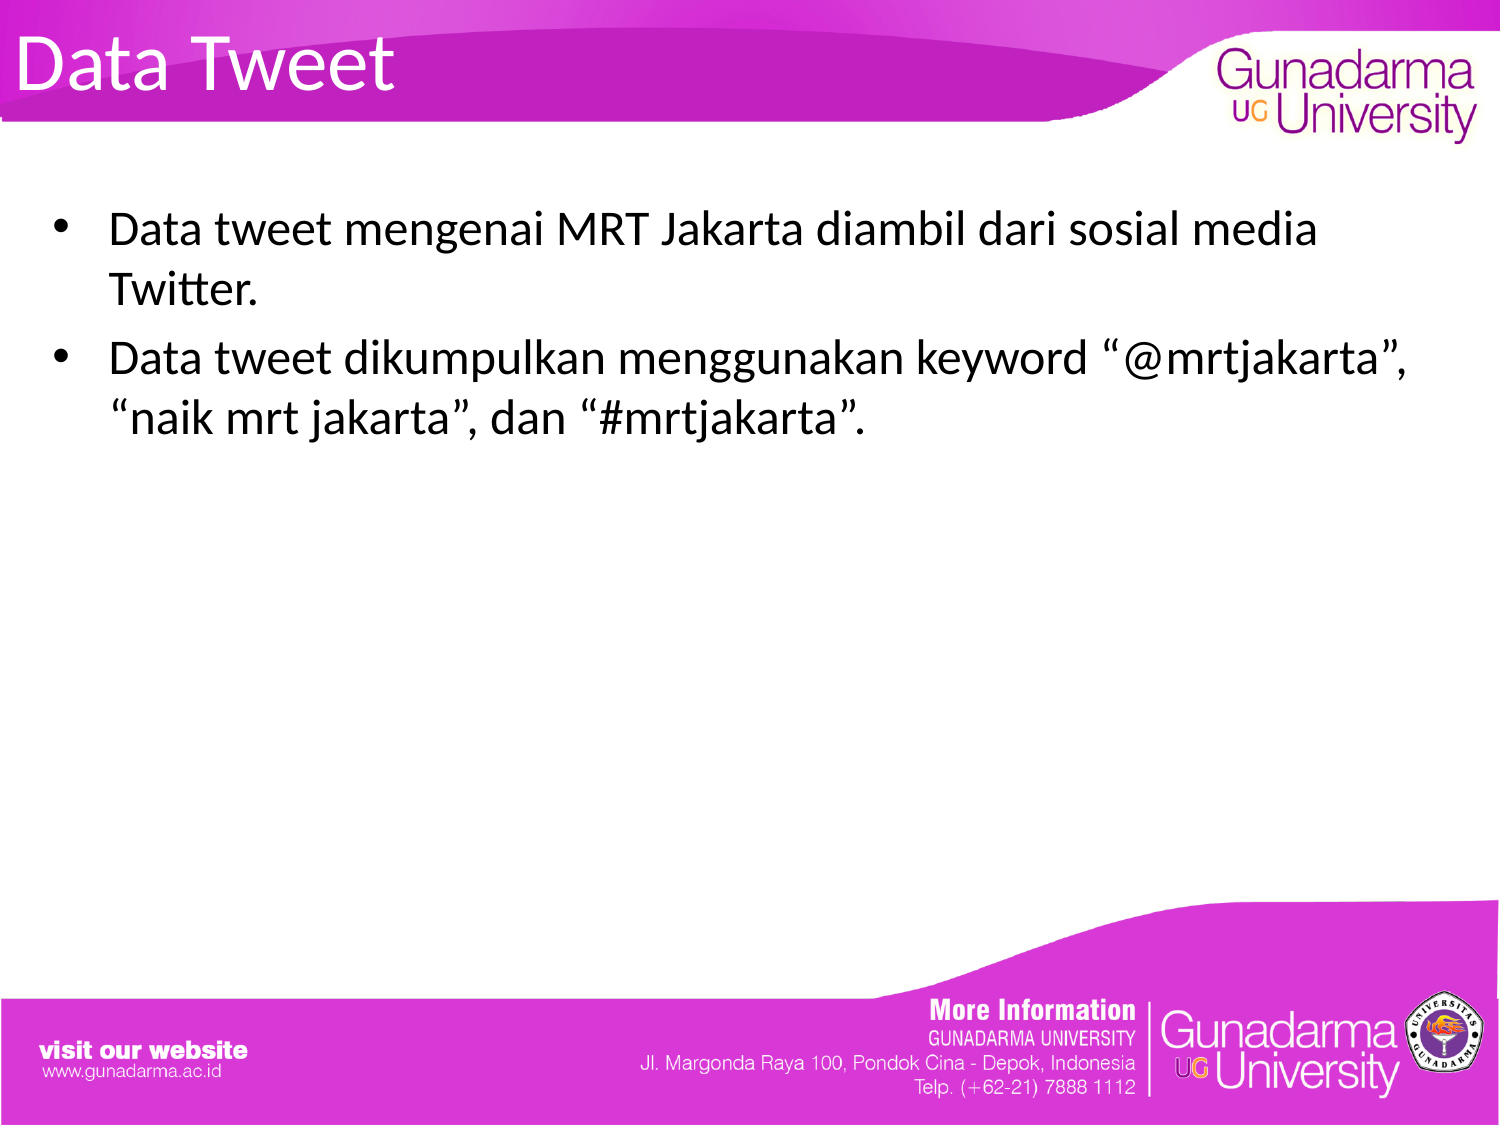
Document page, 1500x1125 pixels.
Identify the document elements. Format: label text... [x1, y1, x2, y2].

picture [0, 899, 1500, 1125]
picture [0, 0, 1500, 213]
title Data Tweet [0, 0, 1113, 138]
list Data tweet mengenai MRT Jakarta diambil dari sosial media Twitter. Data tweet dikumpulkan menggunakan keyword “@mrtjakarta”, “naik mrt jakarta”, dan “#mrtjakarta”. [37, 187, 1451, 976]
